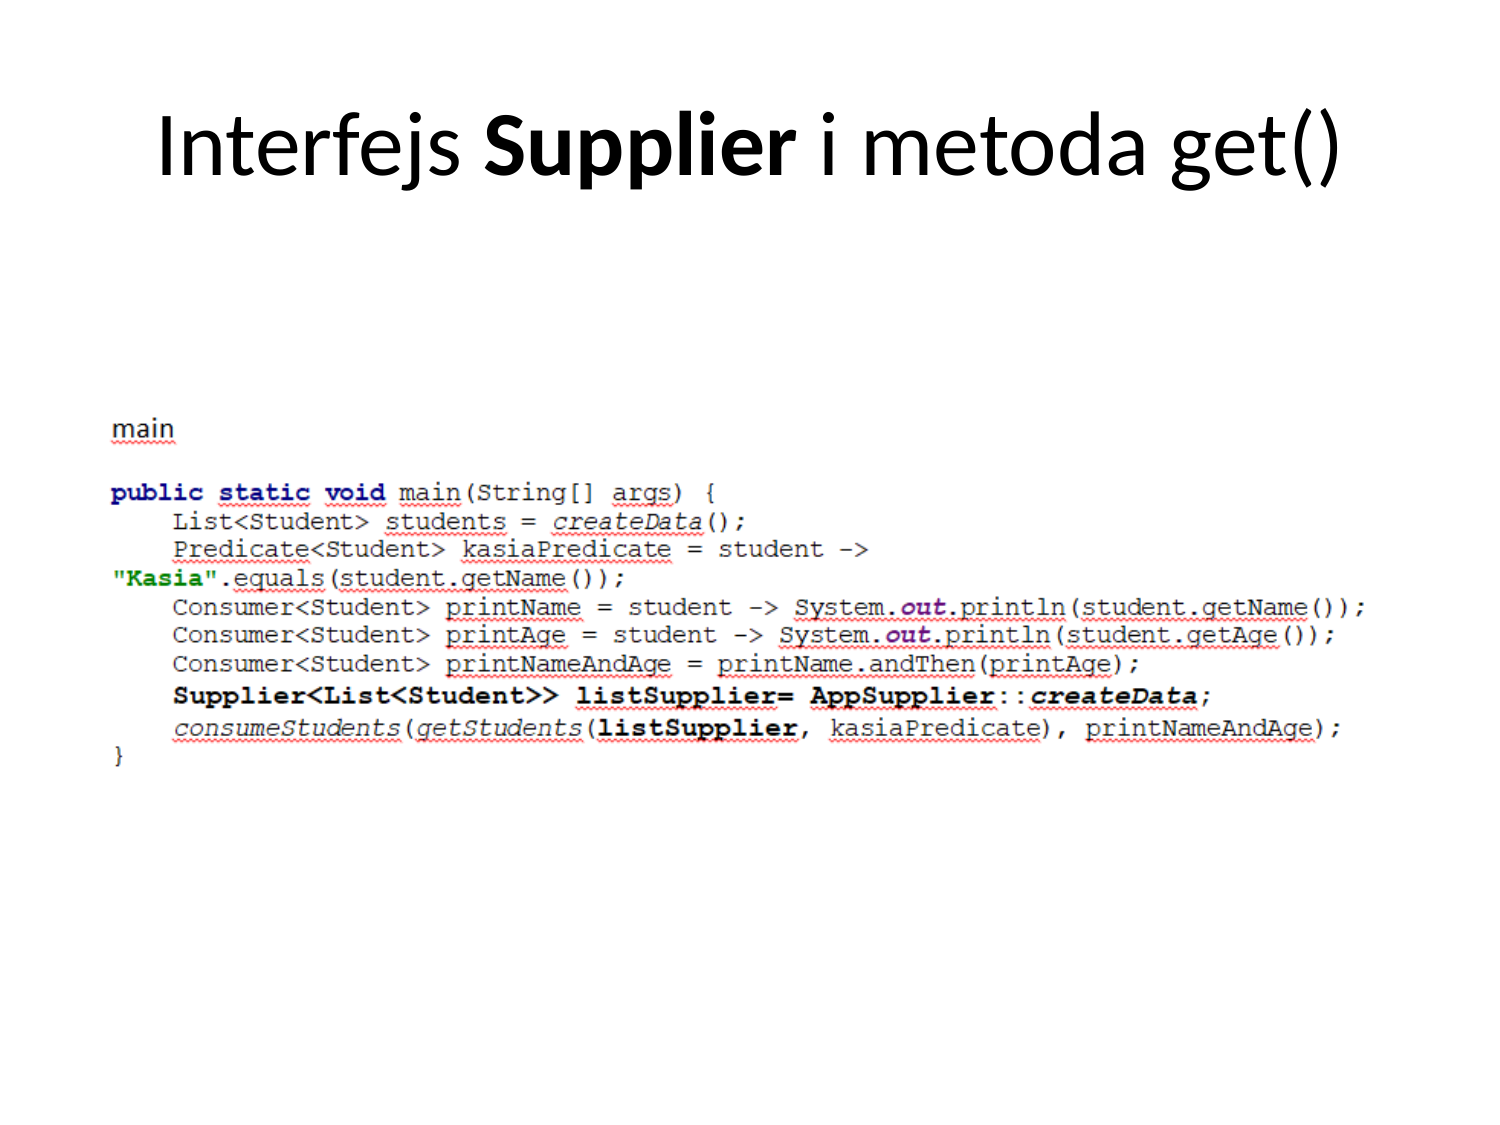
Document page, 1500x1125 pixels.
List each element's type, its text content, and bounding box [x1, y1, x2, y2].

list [74, 375, 1426, 893]
title Interfejs Supplier i metoda get() [75, 45, 1425, 233]
